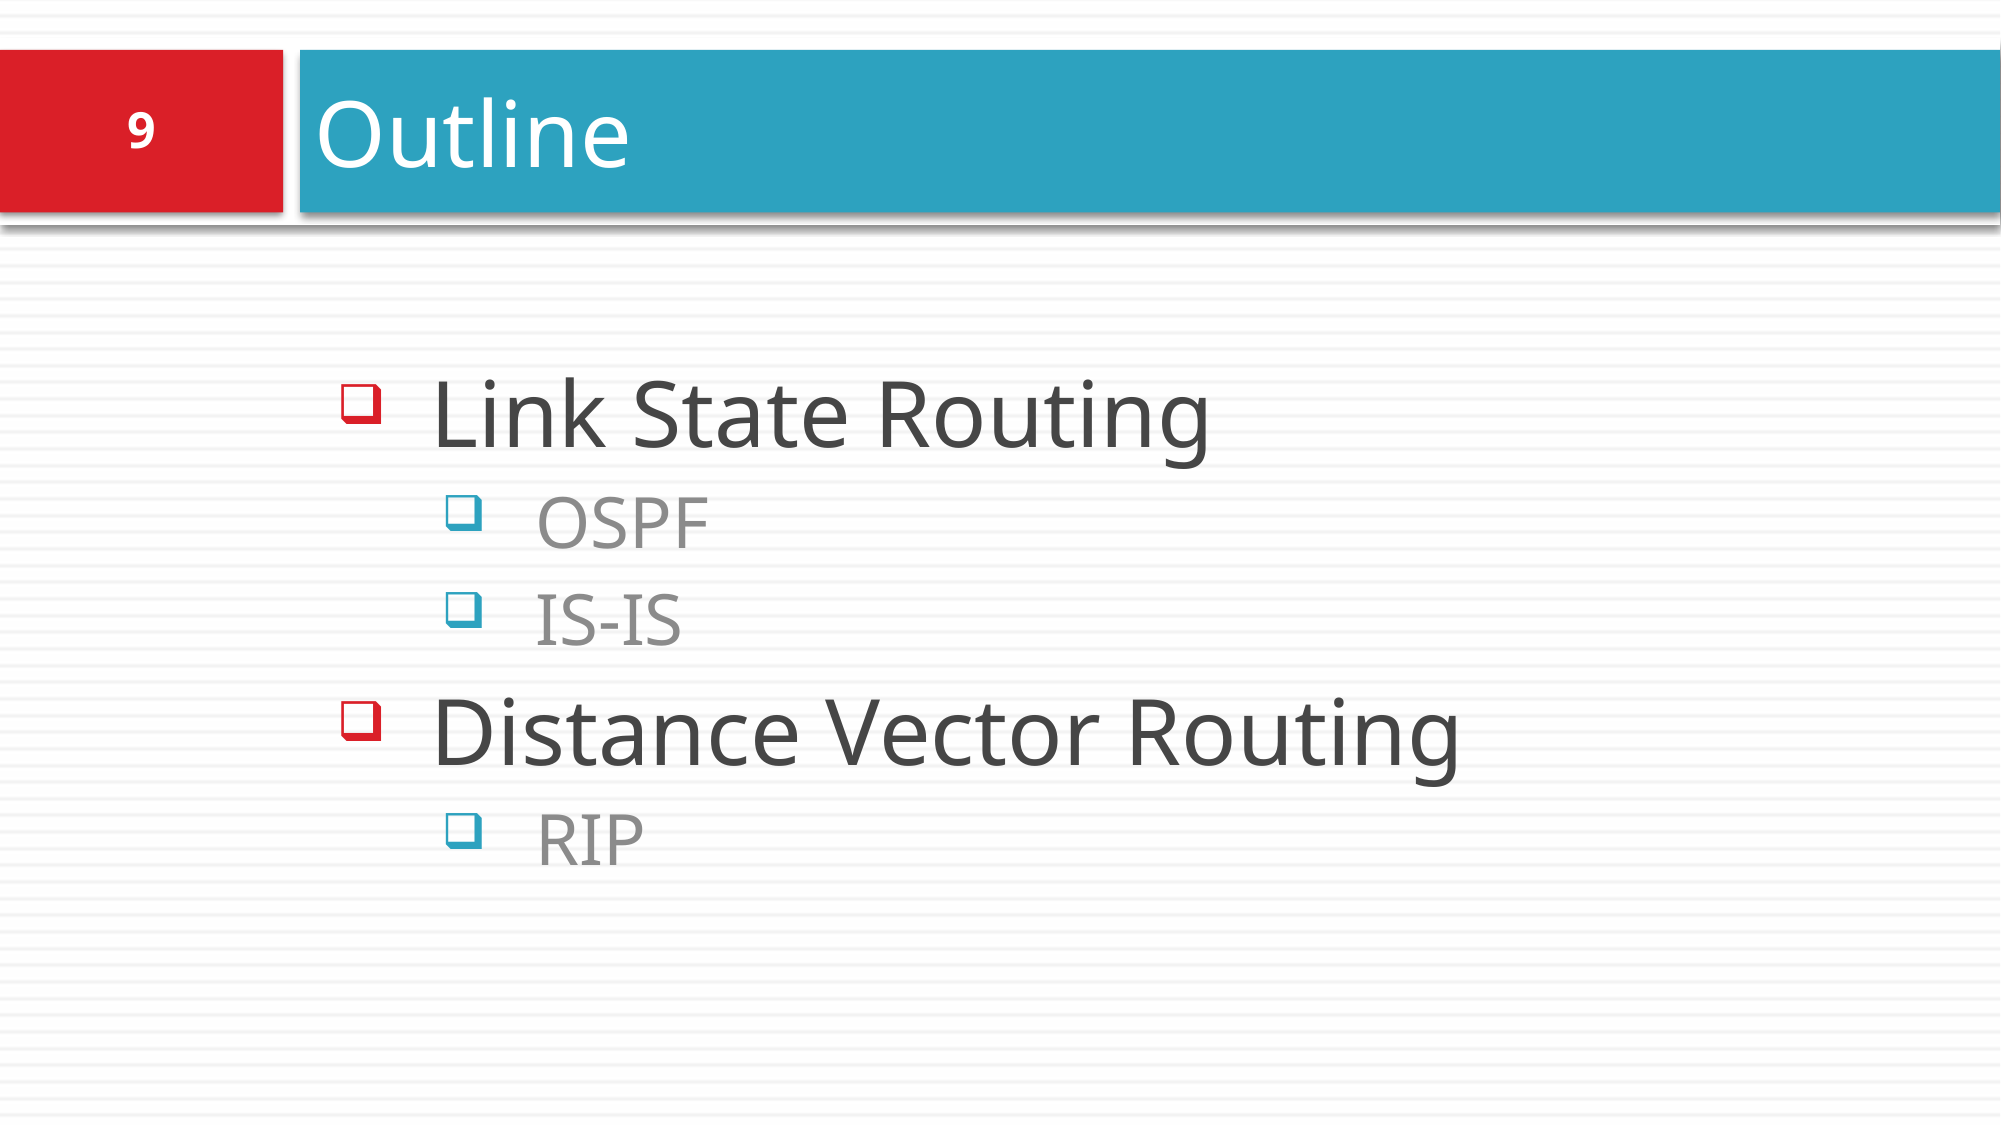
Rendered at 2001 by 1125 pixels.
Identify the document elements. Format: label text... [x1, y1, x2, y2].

slide_number 9 [0, 75, 284, 191]
list Link State Routing OSPF IS-IS Distance Vector Routing RIP [322, 348, 1727, 974]
title Outline [300, 50, 1967, 213]
